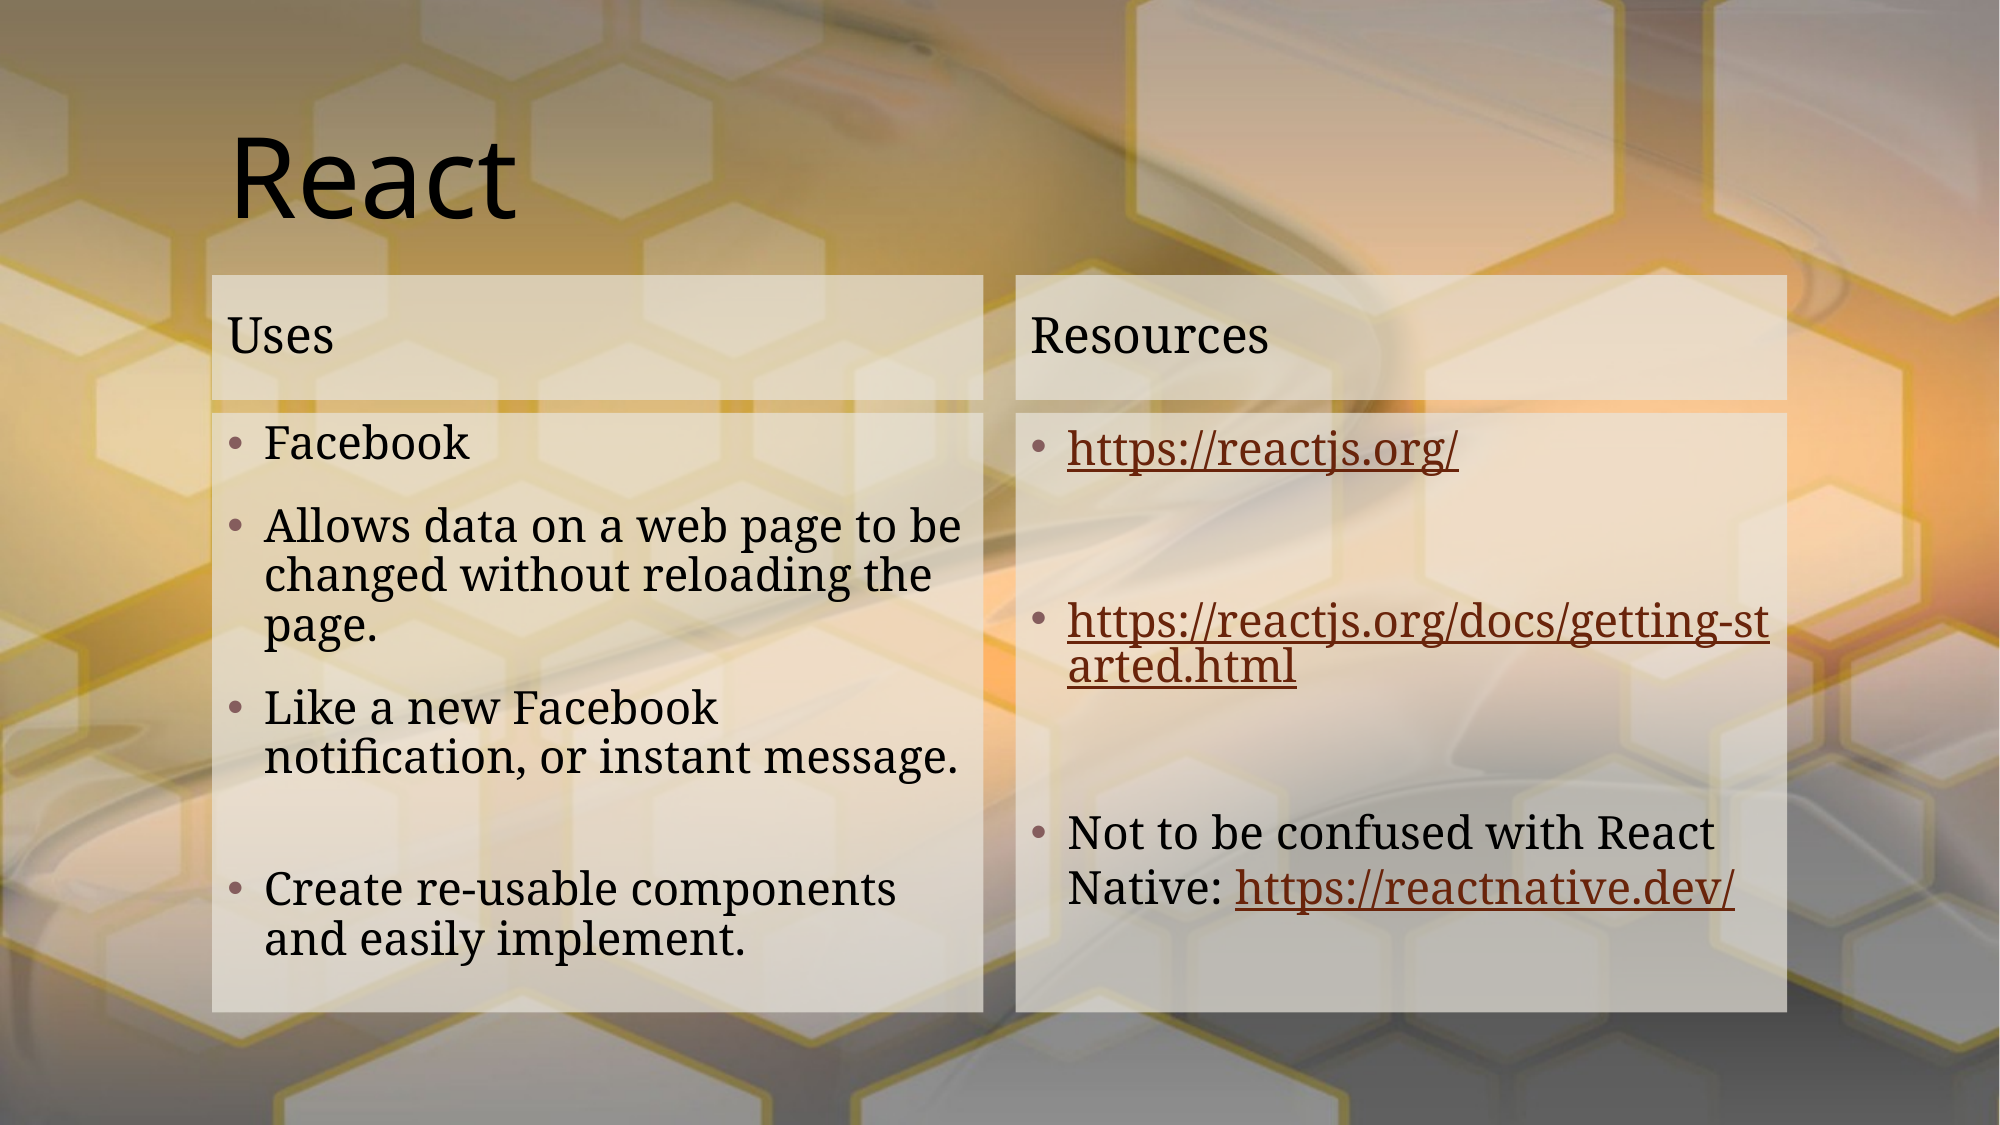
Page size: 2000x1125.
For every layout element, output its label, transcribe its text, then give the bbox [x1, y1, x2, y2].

list Facebook Allows data on a web page to be changed without reloading the page. Like a new Facebook notification, or instant message. Create re-usable components and easily implement. [212, 412, 984, 1013]
title React [212, 62, 1788, 250]
list https://reactjs.org/ https://reactjs.org/docs/getting-started.html Not to be confused with React Native: https://reactnative.dev/ [1015, 412, 1788, 1013]
list Resources [1015, 275, 1788, 400]
picture [0, 0, 2000, 1125]
list Uses [212, 275, 984, 400]
